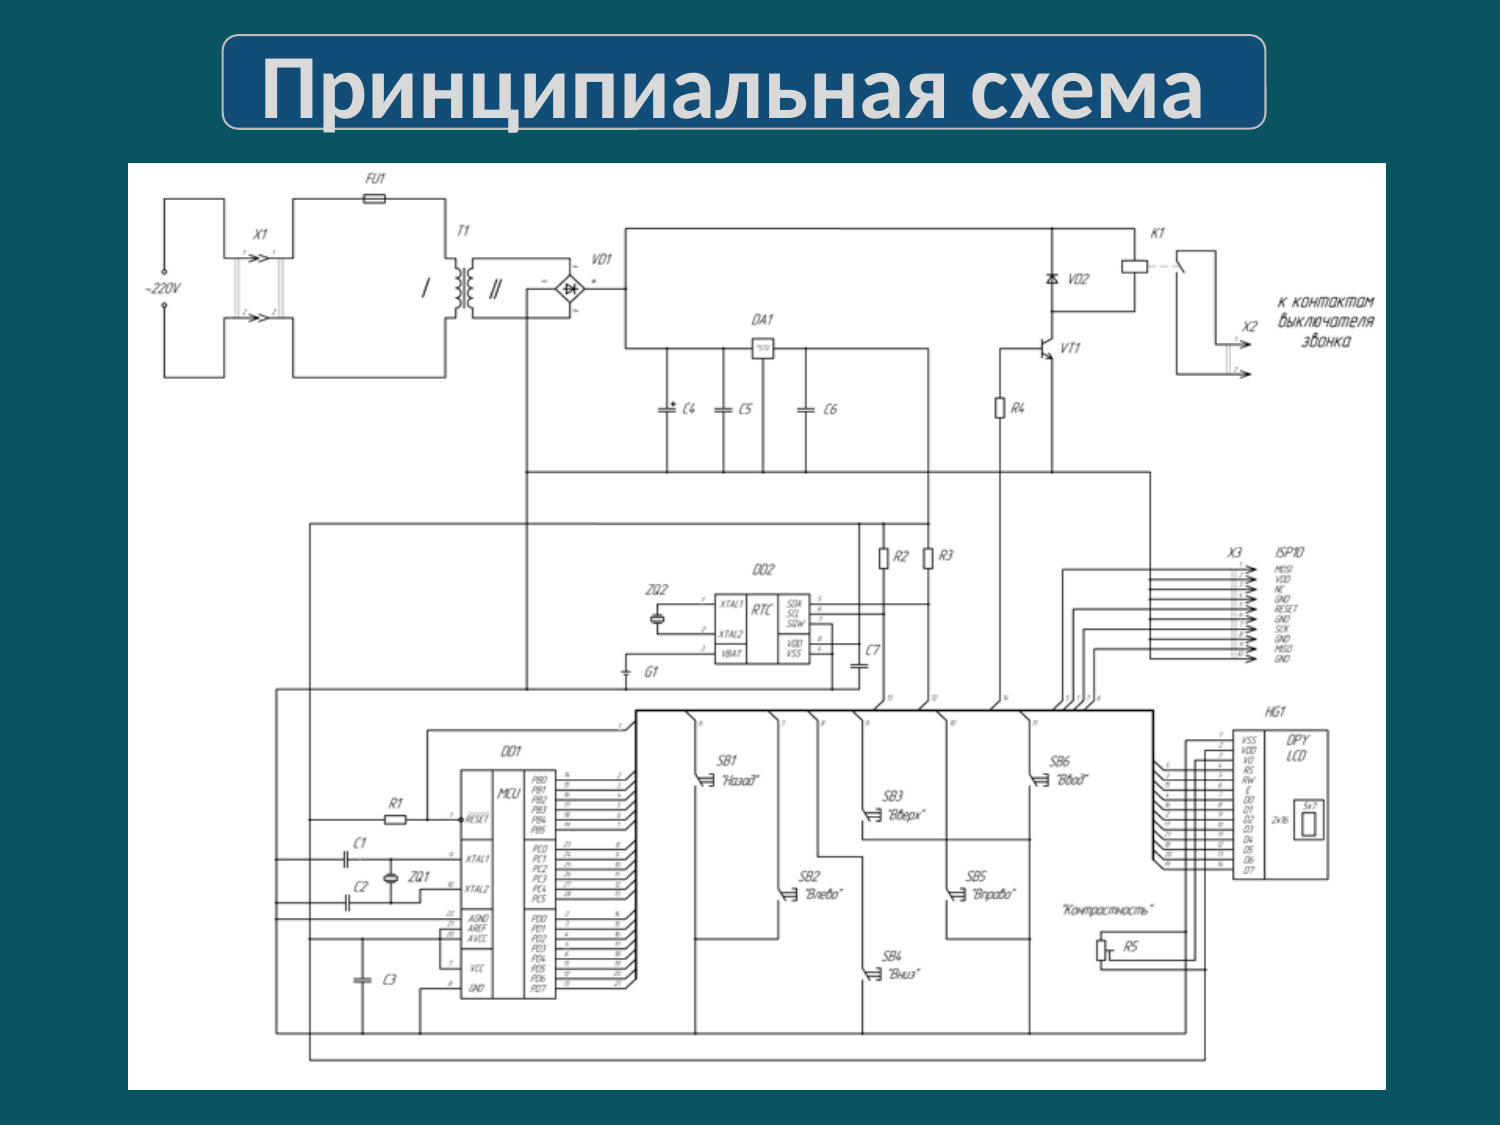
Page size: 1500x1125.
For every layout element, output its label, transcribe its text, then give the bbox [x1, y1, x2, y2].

text_box Принципиальная схема [221, 34, 1267, 130]
picture [128, 163, 1386, 1090]
